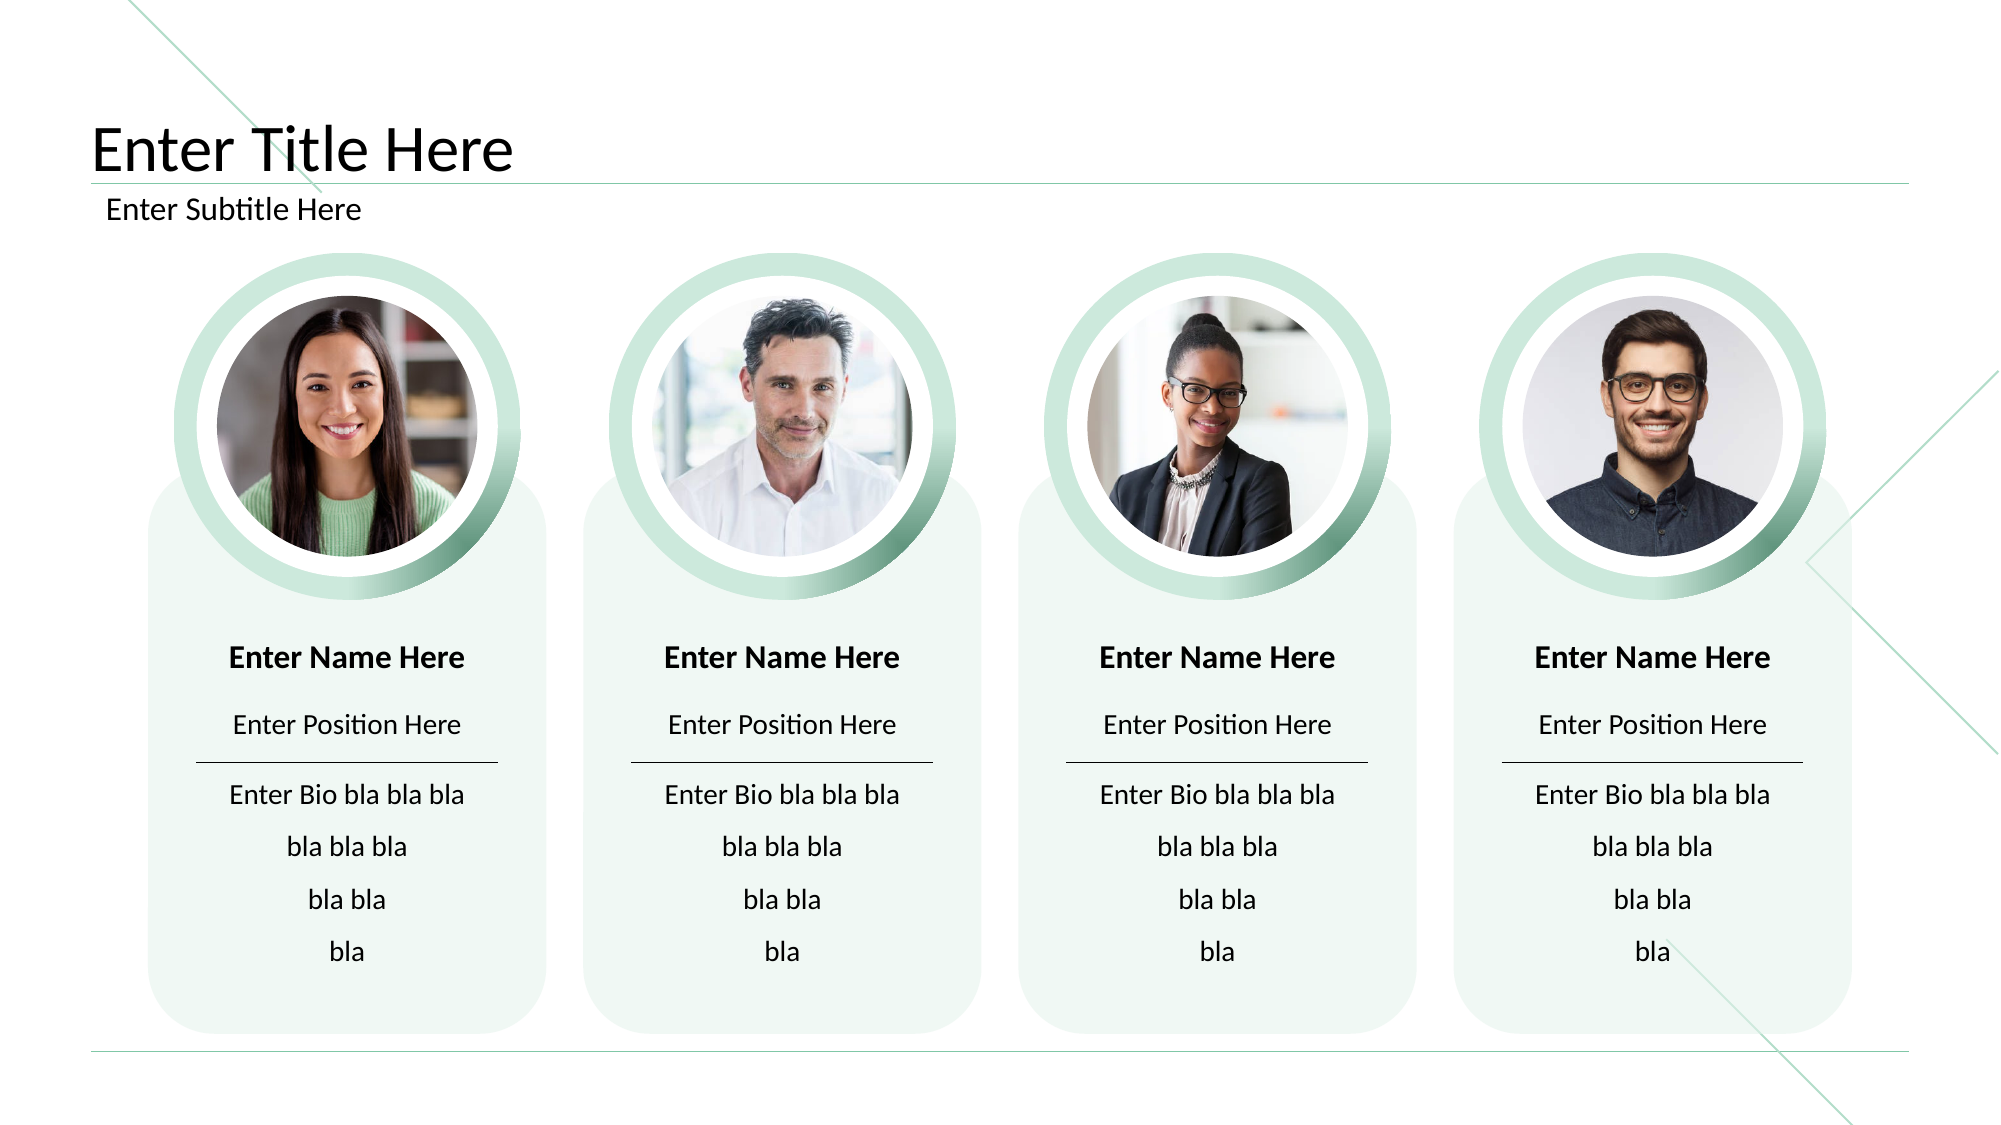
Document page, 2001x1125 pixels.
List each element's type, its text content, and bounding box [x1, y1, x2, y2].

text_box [1018, 252, 1417, 1034]
title Enter Title Here [91, 65, 1909, 184]
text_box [1453, 252, 1852, 1034]
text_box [583, 252, 982, 1034]
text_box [148, 252, 547, 1034]
list Enter Subtitle Here [91, 184, 1909, 236]
